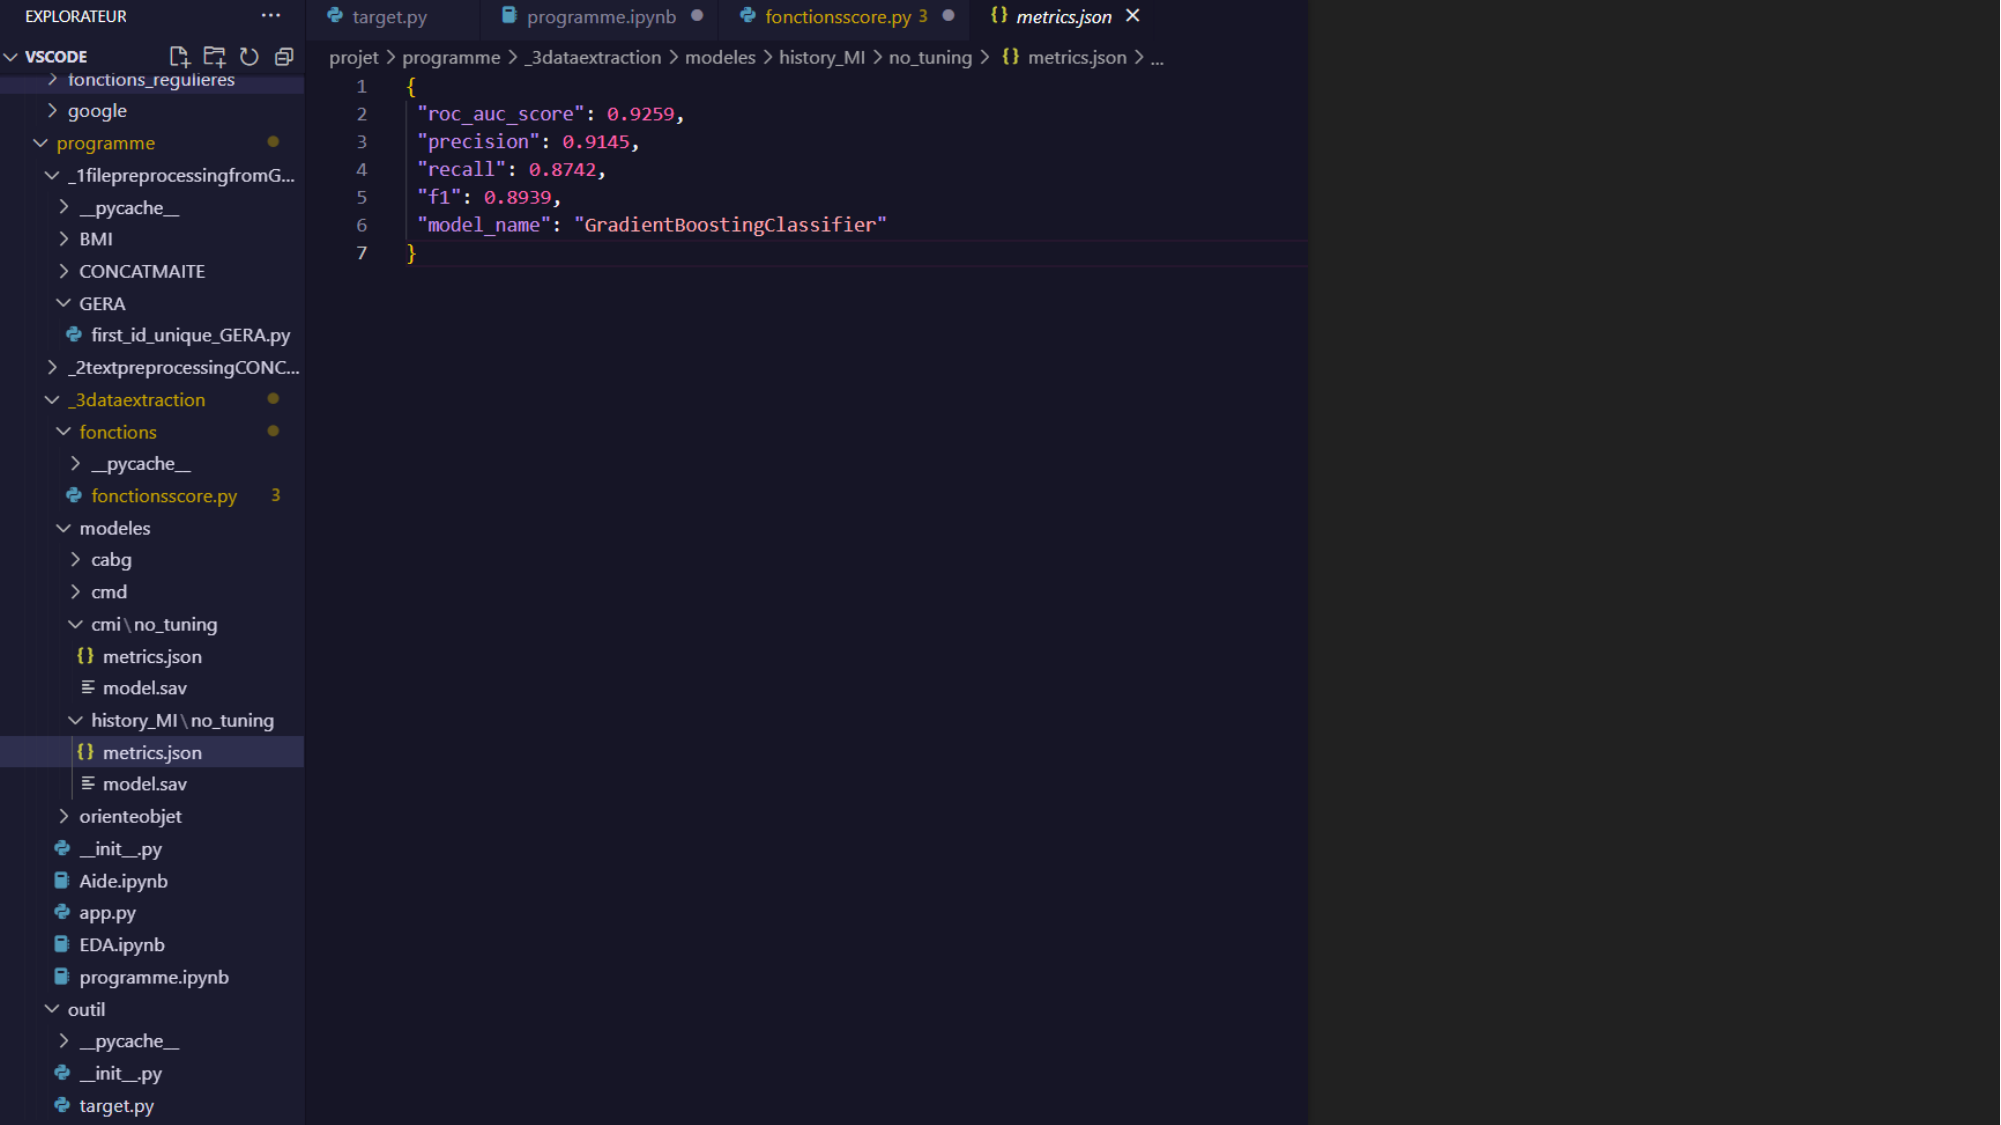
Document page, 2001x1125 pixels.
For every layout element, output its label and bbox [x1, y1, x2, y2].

list [0, 0, 1308, 1125]
